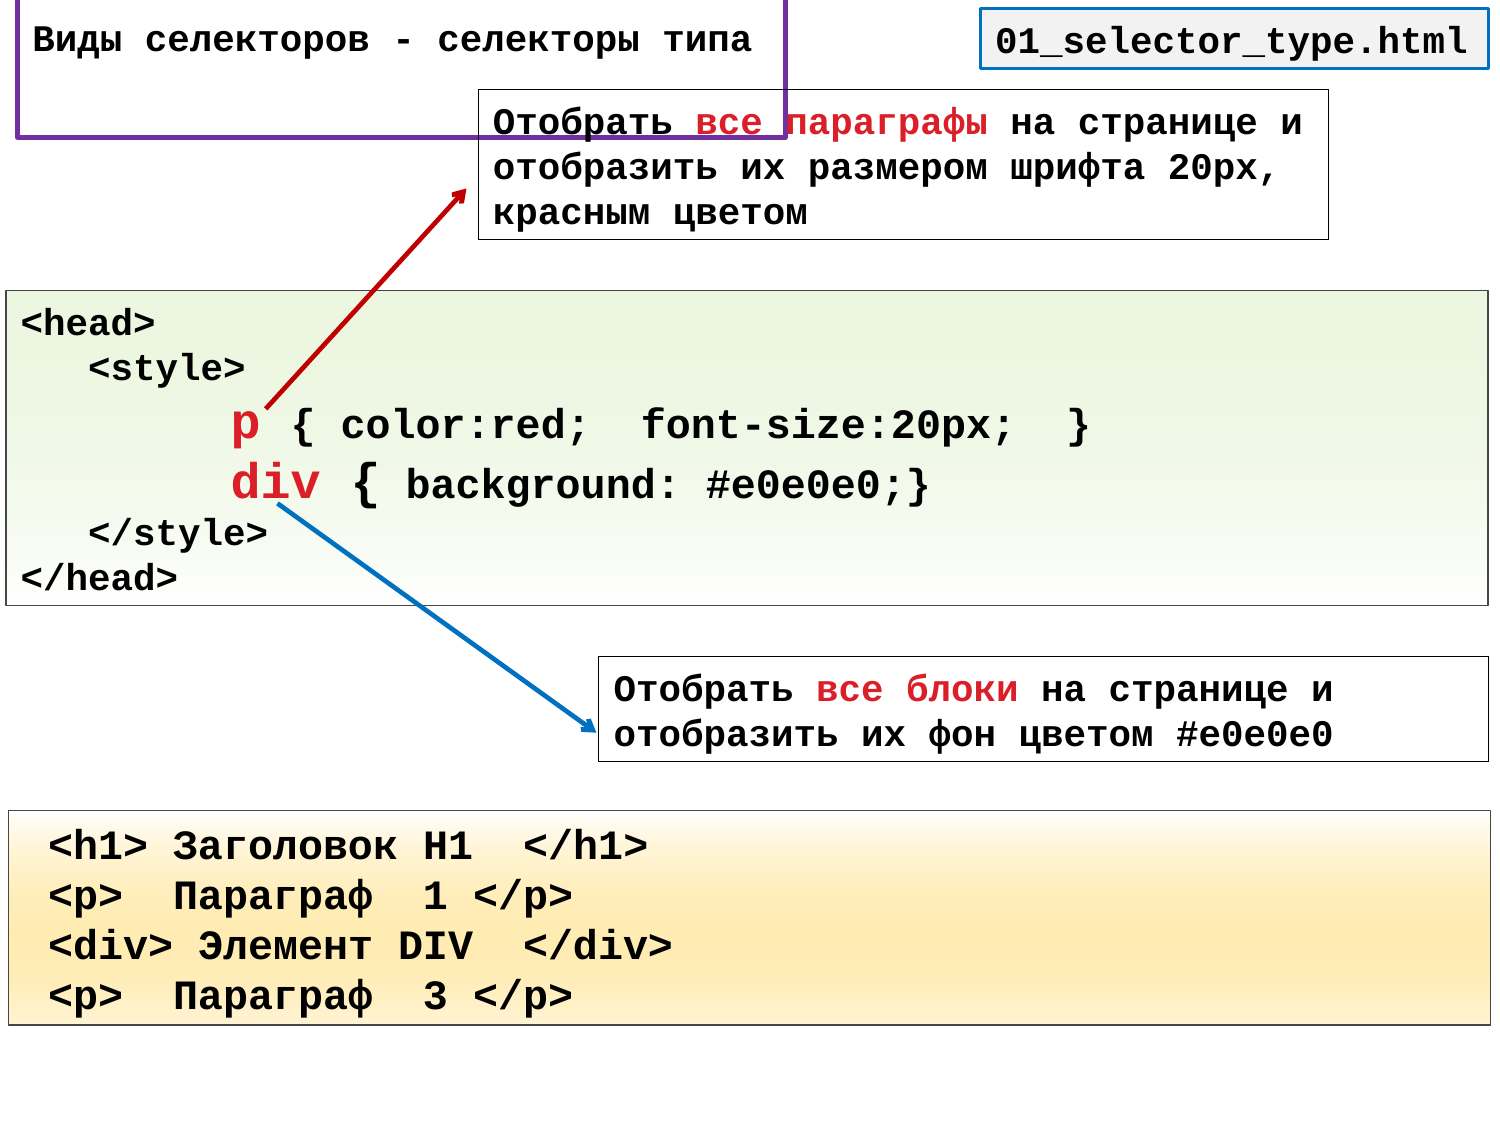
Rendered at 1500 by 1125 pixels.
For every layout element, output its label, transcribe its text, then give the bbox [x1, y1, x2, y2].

title Виды селекторов - cелекторы типа [17, 0, 786, 138]
text_box <h1> Заголовок H1 </h1> <p> Параграф 1 </p> <div> Элемент DIV </div> <p> Параграф 3 </p> [8, 810, 1491, 1026]
text_box 01_selector_type.html [980, 8, 1489, 69]
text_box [277, 503, 597, 733]
text_box Отобрать все параграфы на странице и отобразить их размером шрифта 20px, красным цветом [478, 89, 1329, 240]
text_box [265, 188, 467, 410]
text_box Отобрать все блоки на странице и отобразить их фон цветом #e0e0e0 [598, 656, 1489, 762]
text_box <head> <style> p { color:red; font-size:20px; } div { background: #e0e0e0;} </style> </head> [5, 290, 1489, 606]
